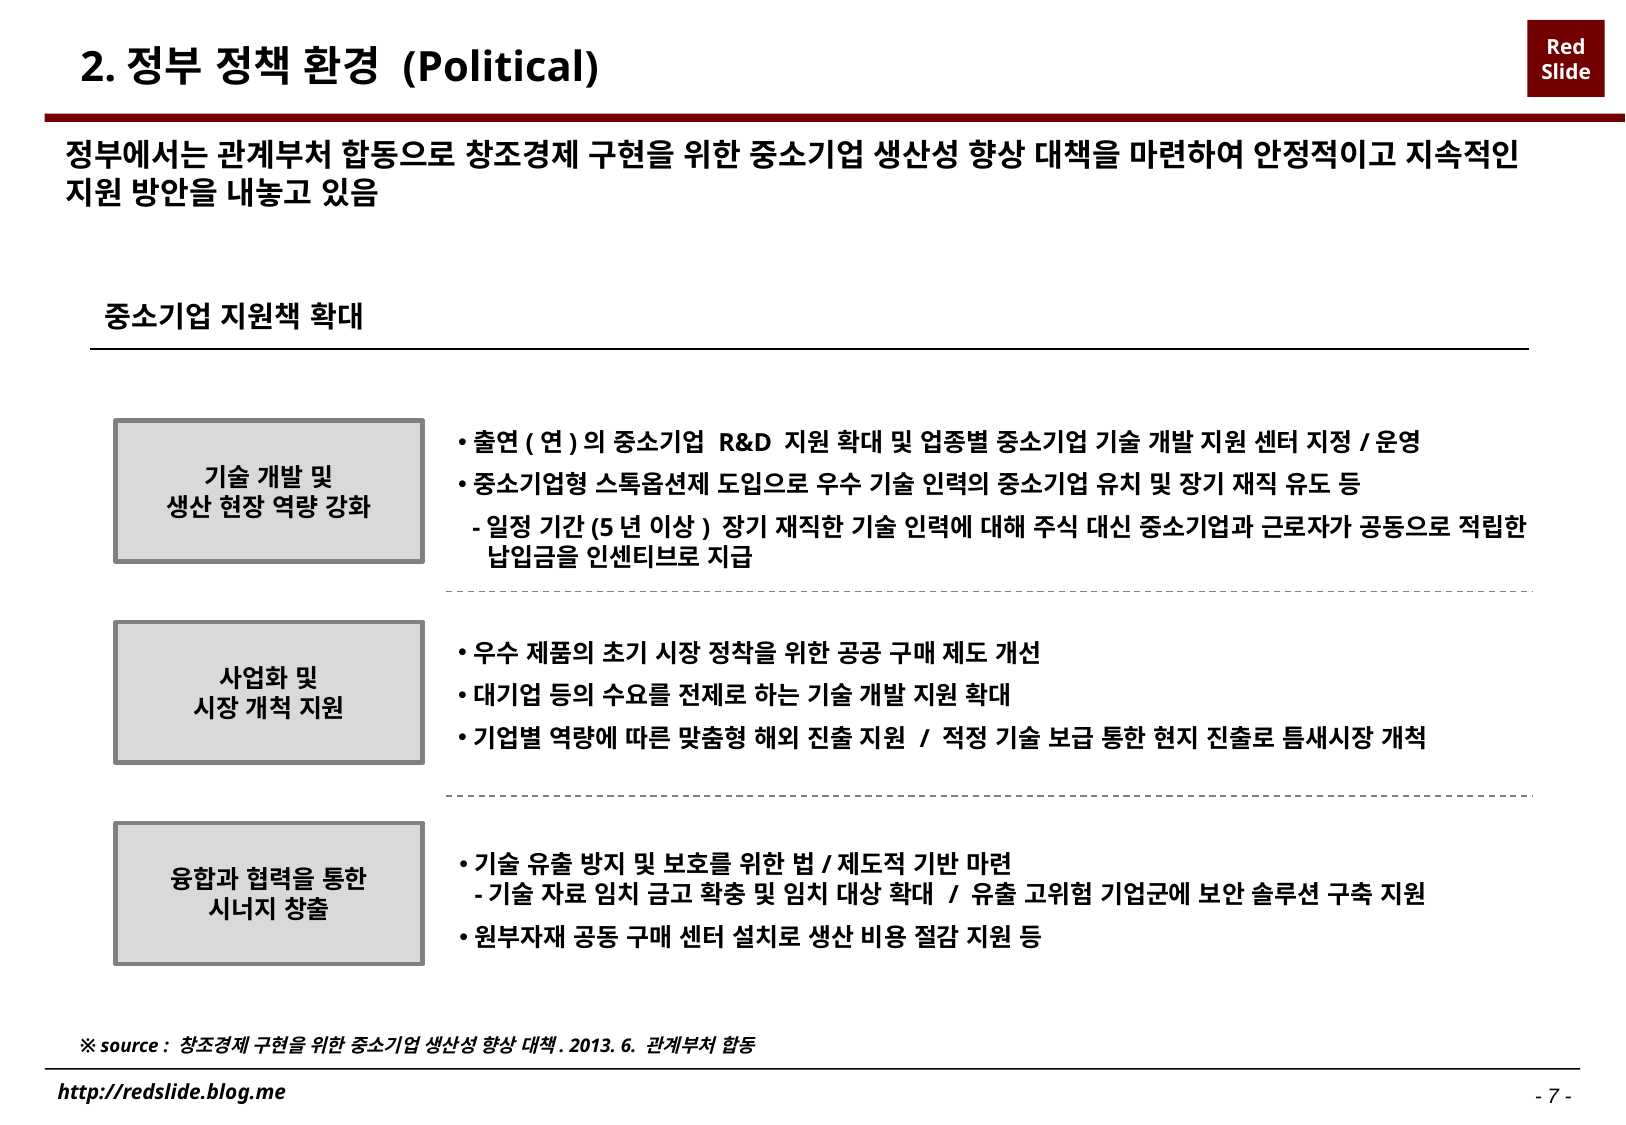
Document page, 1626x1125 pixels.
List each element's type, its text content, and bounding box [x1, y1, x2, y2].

text_box ※ source : 창조경제 구현을 위한 중소기업 생산성 향상 대책. 2013. 6. 관계부처 합동 [65, 1026, 770, 1064]
list 정부에서는 관계부처 합동으로 창조경제 구현을 위한 중소기업 생산성 향상 대책을 마련하여 안정적이고 지속적인 지원 방안을 내놓고 있음 [64, 135, 1581, 259]
title 2.정부 정책 환경 (Political) [64, 36, 1531, 99]
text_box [89, 290, 1534, 350]
text_box 우수 제품의 초기 시장 정착을 위한 공공 구매 제도 개선 대기업 등의 수요를 전제로 하는 기술 개발 지원 확대 기업별 역량에 따른 맞춤형 해외 진출 지원 / 적정 기술 보급 통한 현지 진출로 틈새시장 개척 [443, 629, 1559, 760]
text_box 사업화 및 시장 개척 지원 [113, 620, 425, 765]
text_box 출연(연)의 중소기업 R&D 지원 확대 및 업종별 중소기업 기술 개발 지원 센터 지정/운영 중소기업형 스톡옵션제 도입으로 우수 기술 인력의 중소기업 유치 및 장기 재직 유도 등 -일정 기간(5년 이상) 장기 재직한 기술 인력에 대해 주식 대신 중소기업과 근로자가 공동으로 적립한 납입금을 인센티브로 지급 [443, 418, 1559, 579]
text_box 융합과 협력을 통한 시너지 창출 [113, 821, 425, 966]
text_box 기술 개발 및 생산 현장 역량 강화 [113, 419, 425, 564]
text_box 기술 유출 방지 및 보호를 위한 법/제도적 기반 마련 -기술 자료 임치 금고 확충 및 임치 대상 확대 / 유출 고위험 기업군에 보안 솔루션 구축 지원 원부자재 공동 구매 센터 설치로 생산 비용 절감 지원 등 [444, 841, 1560, 959]
